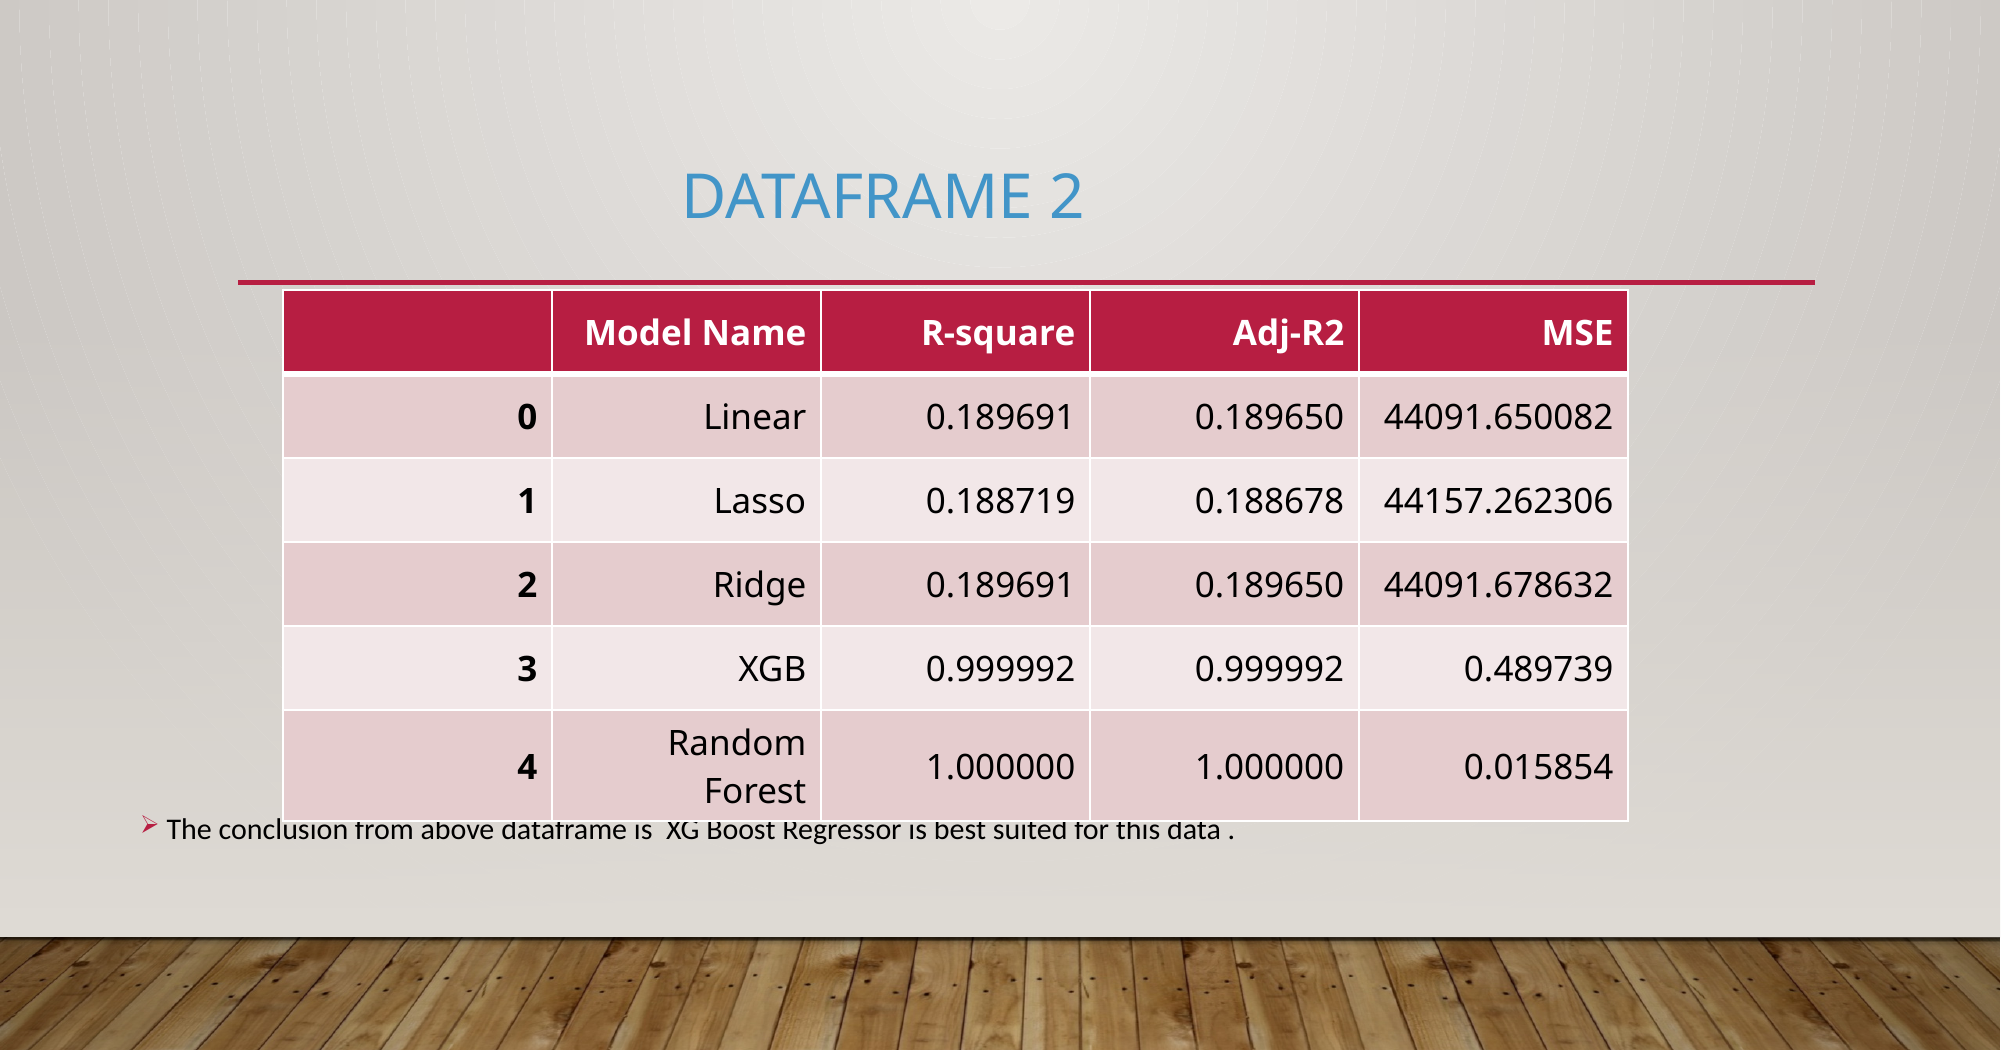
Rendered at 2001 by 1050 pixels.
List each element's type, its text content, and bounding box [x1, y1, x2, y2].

table_cell 4 [284, 711, 551, 820]
table_cell XGB [553, 627, 820, 709]
title dataframe 2 [228, 157, 1804, 319]
table_cell 0.489739 [1360, 627, 1627, 709]
table_cell 1.000000 [822, 711, 1089, 820]
table_cell 0.015854 [1360, 711, 1627, 820]
table_cell 1.000000 [1091, 711, 1358, 820]
table_cell 1 [284, 459, 551, 541]
table_cell Random Forest [553, 711, 820, 820]
picture [0, 937, 2000, 1050]
table_header MSE [1360, 291, 1627, 371]
table_cell Linear [553, 377, 820, 457]
table_cell 0.189650 [1091, 543, 1358, 625]
table_cell 0.189691 [822, 377, 1089, 457]
list The conclusion from above dataframe is XG Boost Regressor is best suited for this data . [125, 794, 1646, 893]
table_cell 0.189691 [822, 543, 1089, 625]
table_cell 44091.650082 [1360, 377, 1627, 457]
table_cell 0.999992 [822, 627, 1089, 709]
table_cell 3 [284, 627, 551, 709]
table_cell 0.999992 [1091, 627, 1358, 709]
table_header Model Name [553, 291, 820, 371]
table_cell 0.188678 [1091, 459, 1358, 541]
table_cell 0.188719 [822, 459, 1089, 541]
table_cell 0 [284, 377, 551, 457]
table_cell Lasso [553, 459, 820, 541]
table_cell Ridge [553, 543, 820, 625]
table_cell 44091.678632 [1360, 543, 1627, 625]
table_header R-square [822, 291, 1089, 371]
table_header [284, 291, 551, 371]
table_header Adj-R2 [1091, 291, 1358, 371]
table_cell 44157.262306 [1360, 459, 1627, 541]
table_cell 0.189650 [1091, 377, 1358, 457]
table_cell 2 [284, 543, 551, 625]
